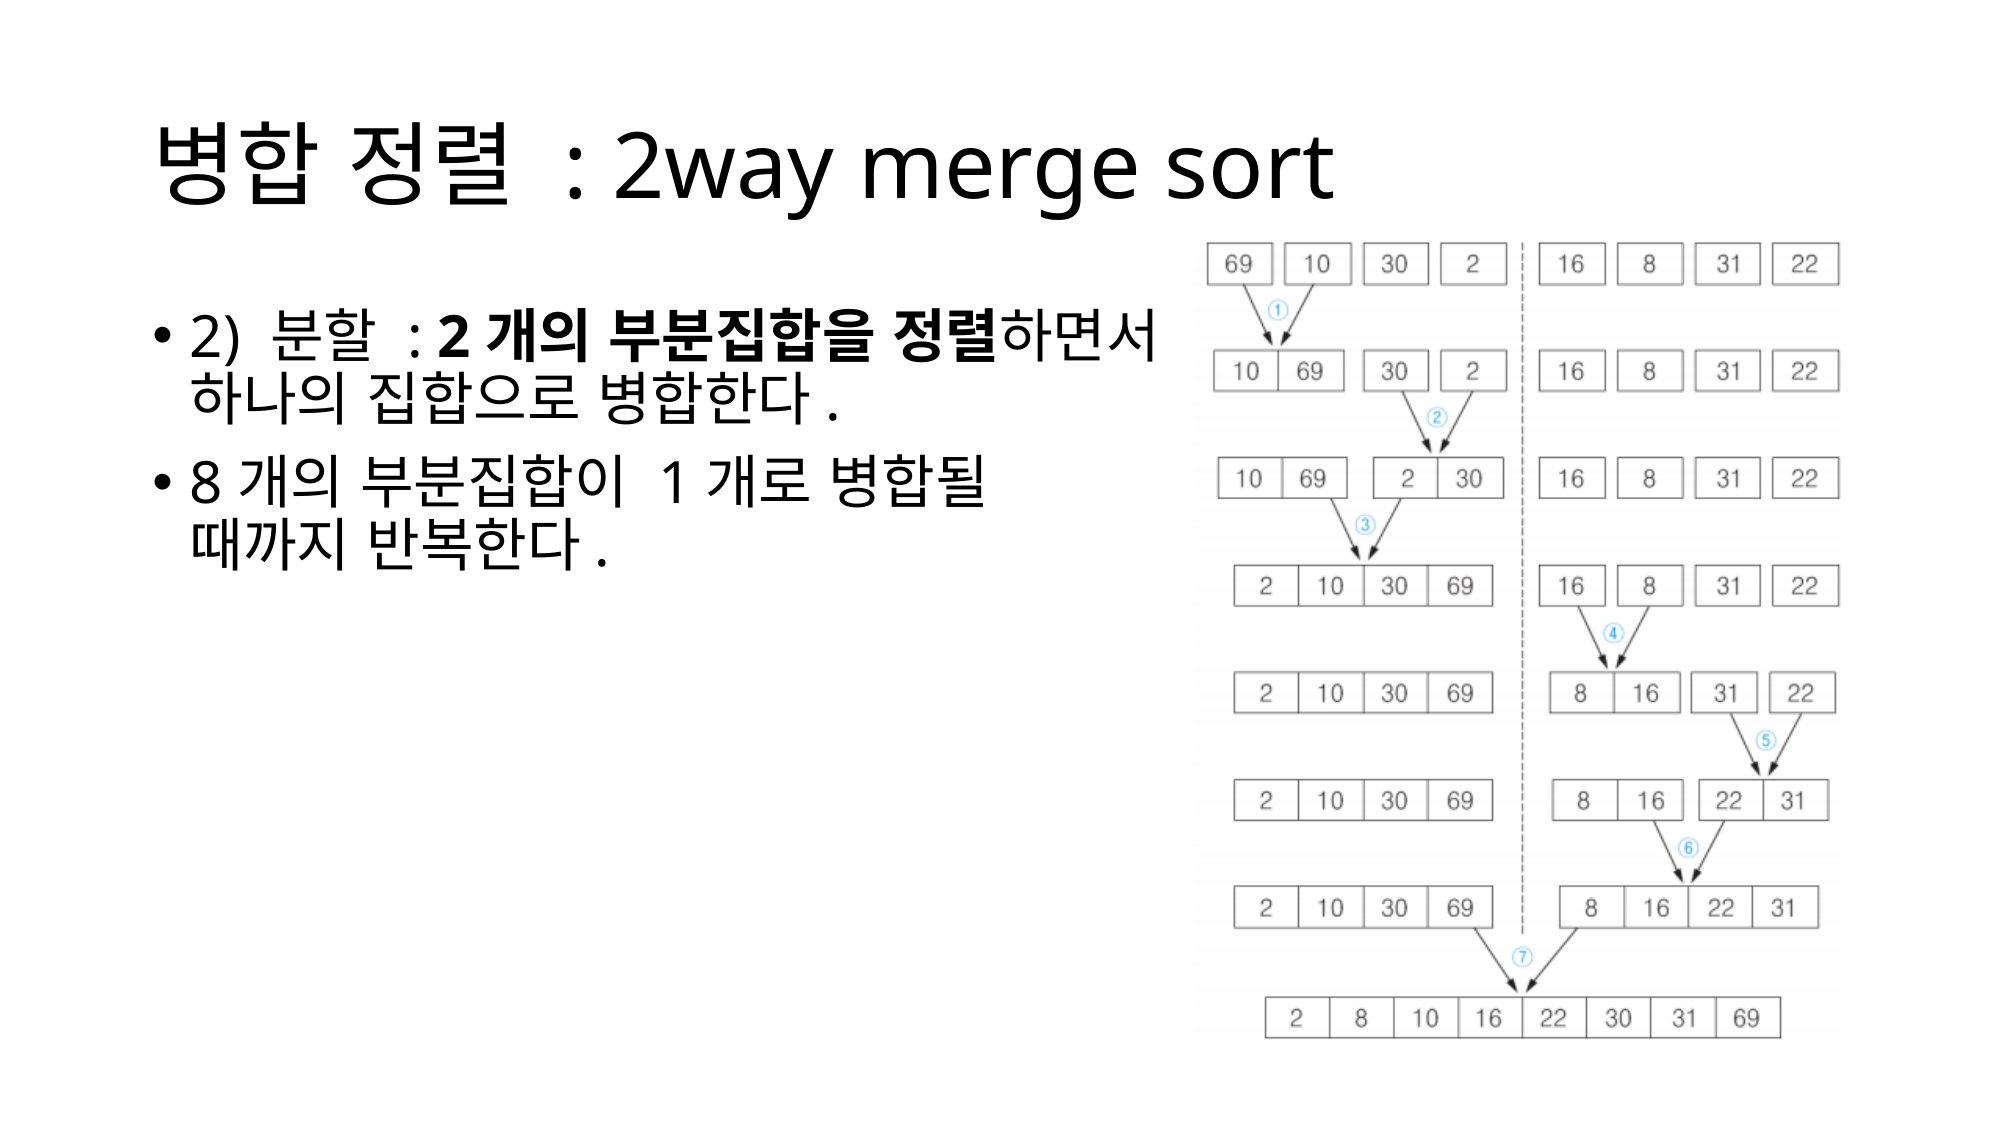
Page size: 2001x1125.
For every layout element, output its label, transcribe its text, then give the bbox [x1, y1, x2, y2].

list 2) 분할 : 2개의 부분집합을 정렬하면서 하나의 집합으로 병합한다. 8개의 부분집합이 1개로 병합될 때까지 반복한다. [137, 299, 1154, 1014]
title 병합 정렬 : 2way merge sort [137, 59, 1863, 278]
picture [1154, 227, 1863, 1042]
